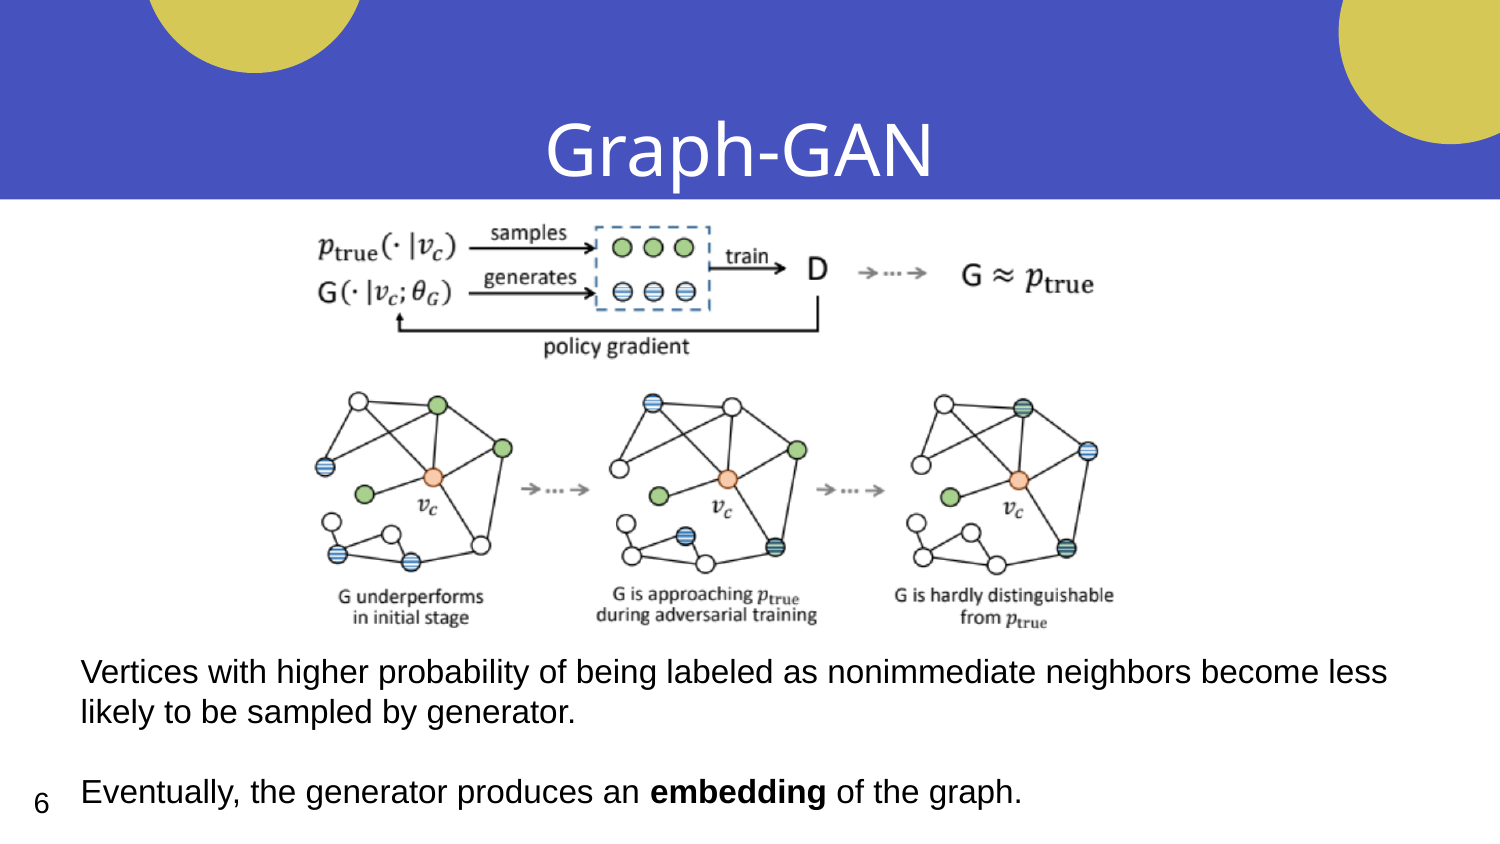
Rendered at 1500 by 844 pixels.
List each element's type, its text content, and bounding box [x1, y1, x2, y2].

text_box Vertices with higher probability of being labeled as nonimmediate neighbors become less likely to be sampled by generator. Eventually, the generator produces an embedding of the graph. [65, 643, 1412, 818]
text_box 6 [18, 776, 118, 827]
picture [252, 203, 1175, 640]
title Graph-GAN [118, 88, 1382, 183]
